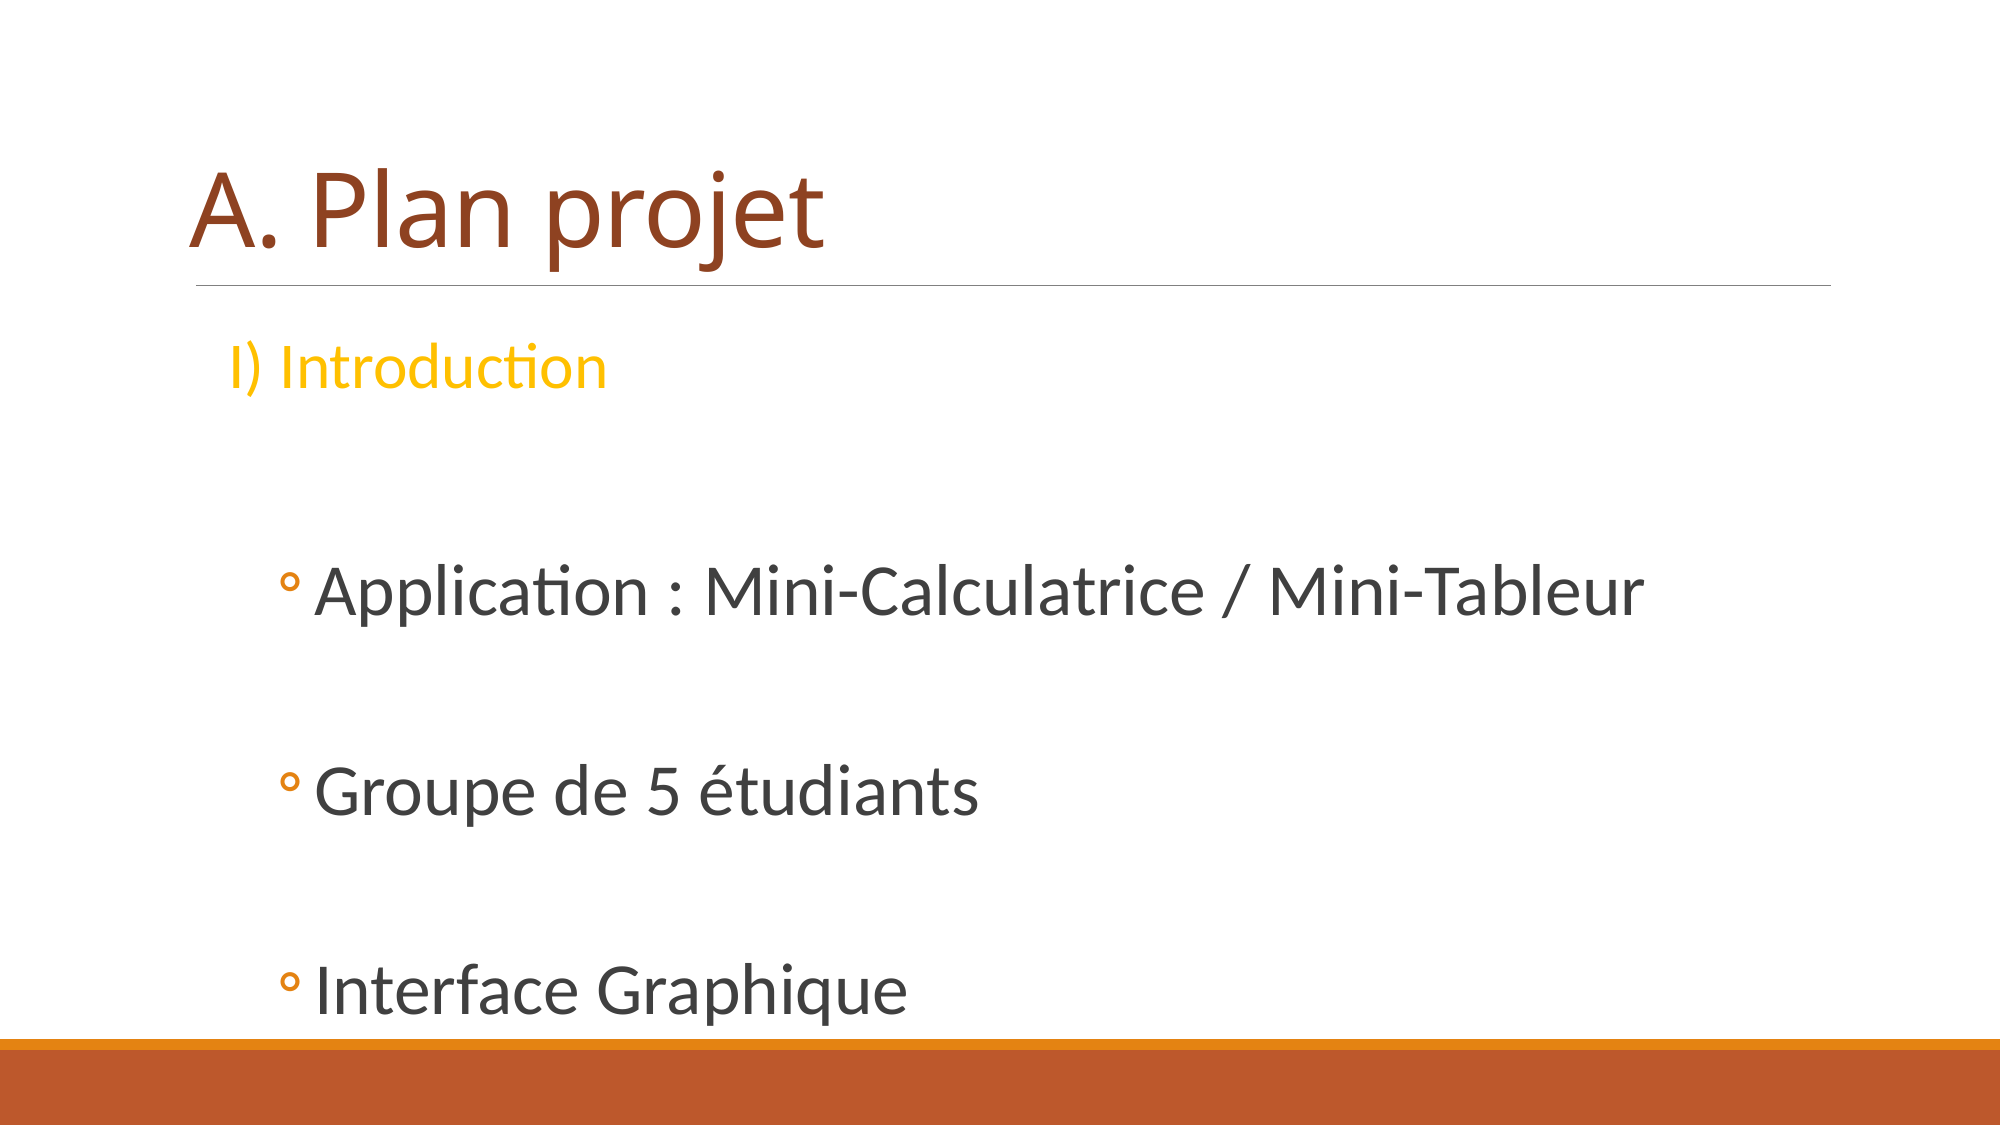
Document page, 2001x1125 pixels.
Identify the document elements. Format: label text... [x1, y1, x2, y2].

title A. Plan projet [174, 154, 1825, 276]
list I) Introduction Application : Mini-Calculatrice / Mini-Tableur Groupe de 5 étudiants Interface Graphique [137, 324, 1863, 1039]
